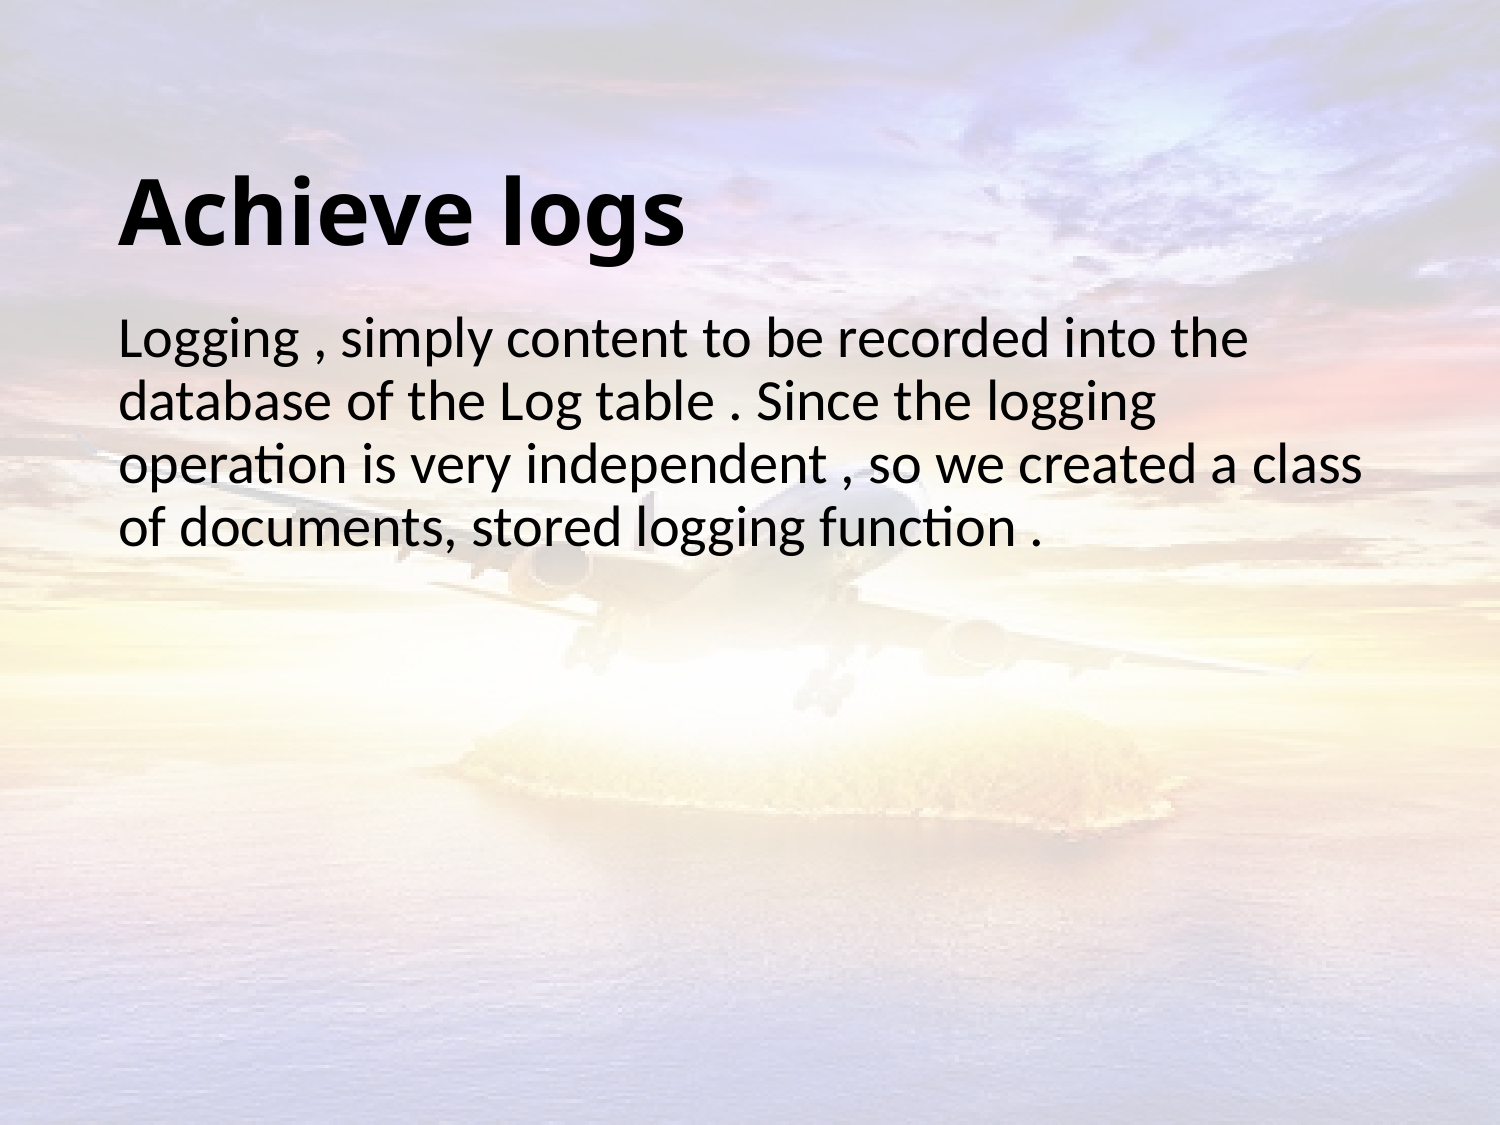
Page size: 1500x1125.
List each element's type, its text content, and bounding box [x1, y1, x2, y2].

list Logging , simply content to be recorded into the database of the Log table . Since the logging operation is very independent , so we created a class of documents, stored logging function . [103, 299, 1397, 1014]
title Achieve logs [103, 59, 1397, 278]
